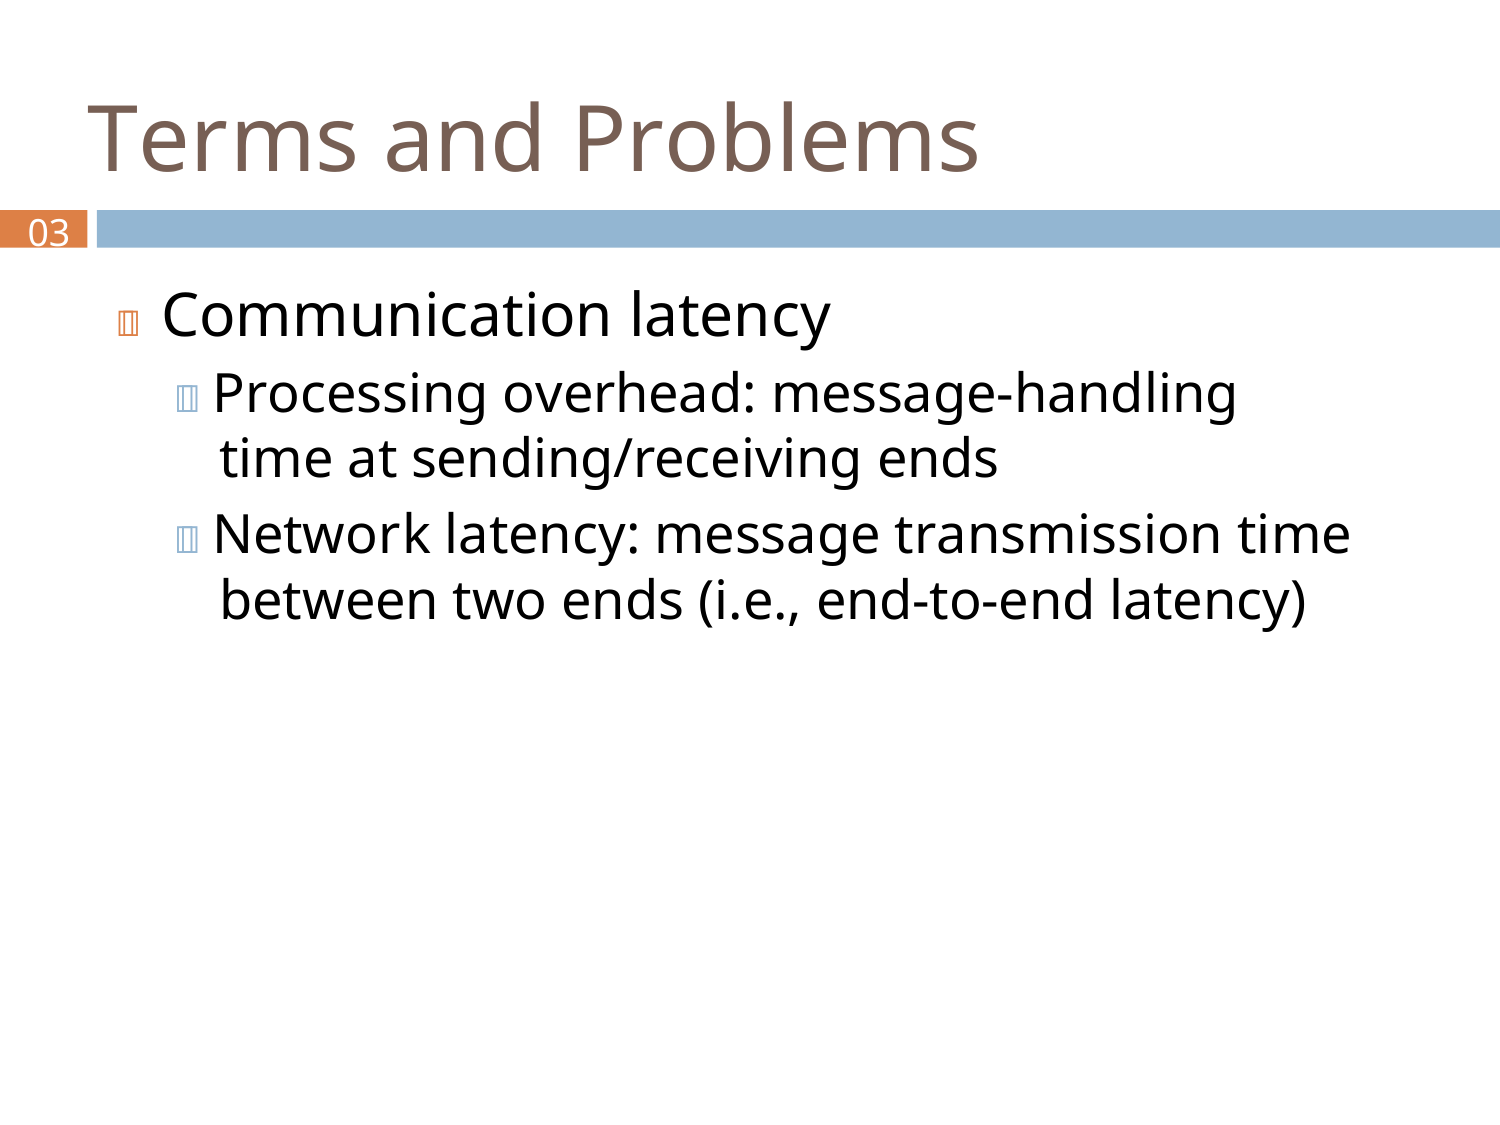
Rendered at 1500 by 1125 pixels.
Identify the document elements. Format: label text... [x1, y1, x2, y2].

text_box 03  Communication latency  Processing overhead: message-handling time at sending/receiving ends  Network latency: message transmission time between two ends (i.e., end-to-end latency) [25, 208, 1357, 631]
title Terms and Problems [85, 79, 1415, 268]
